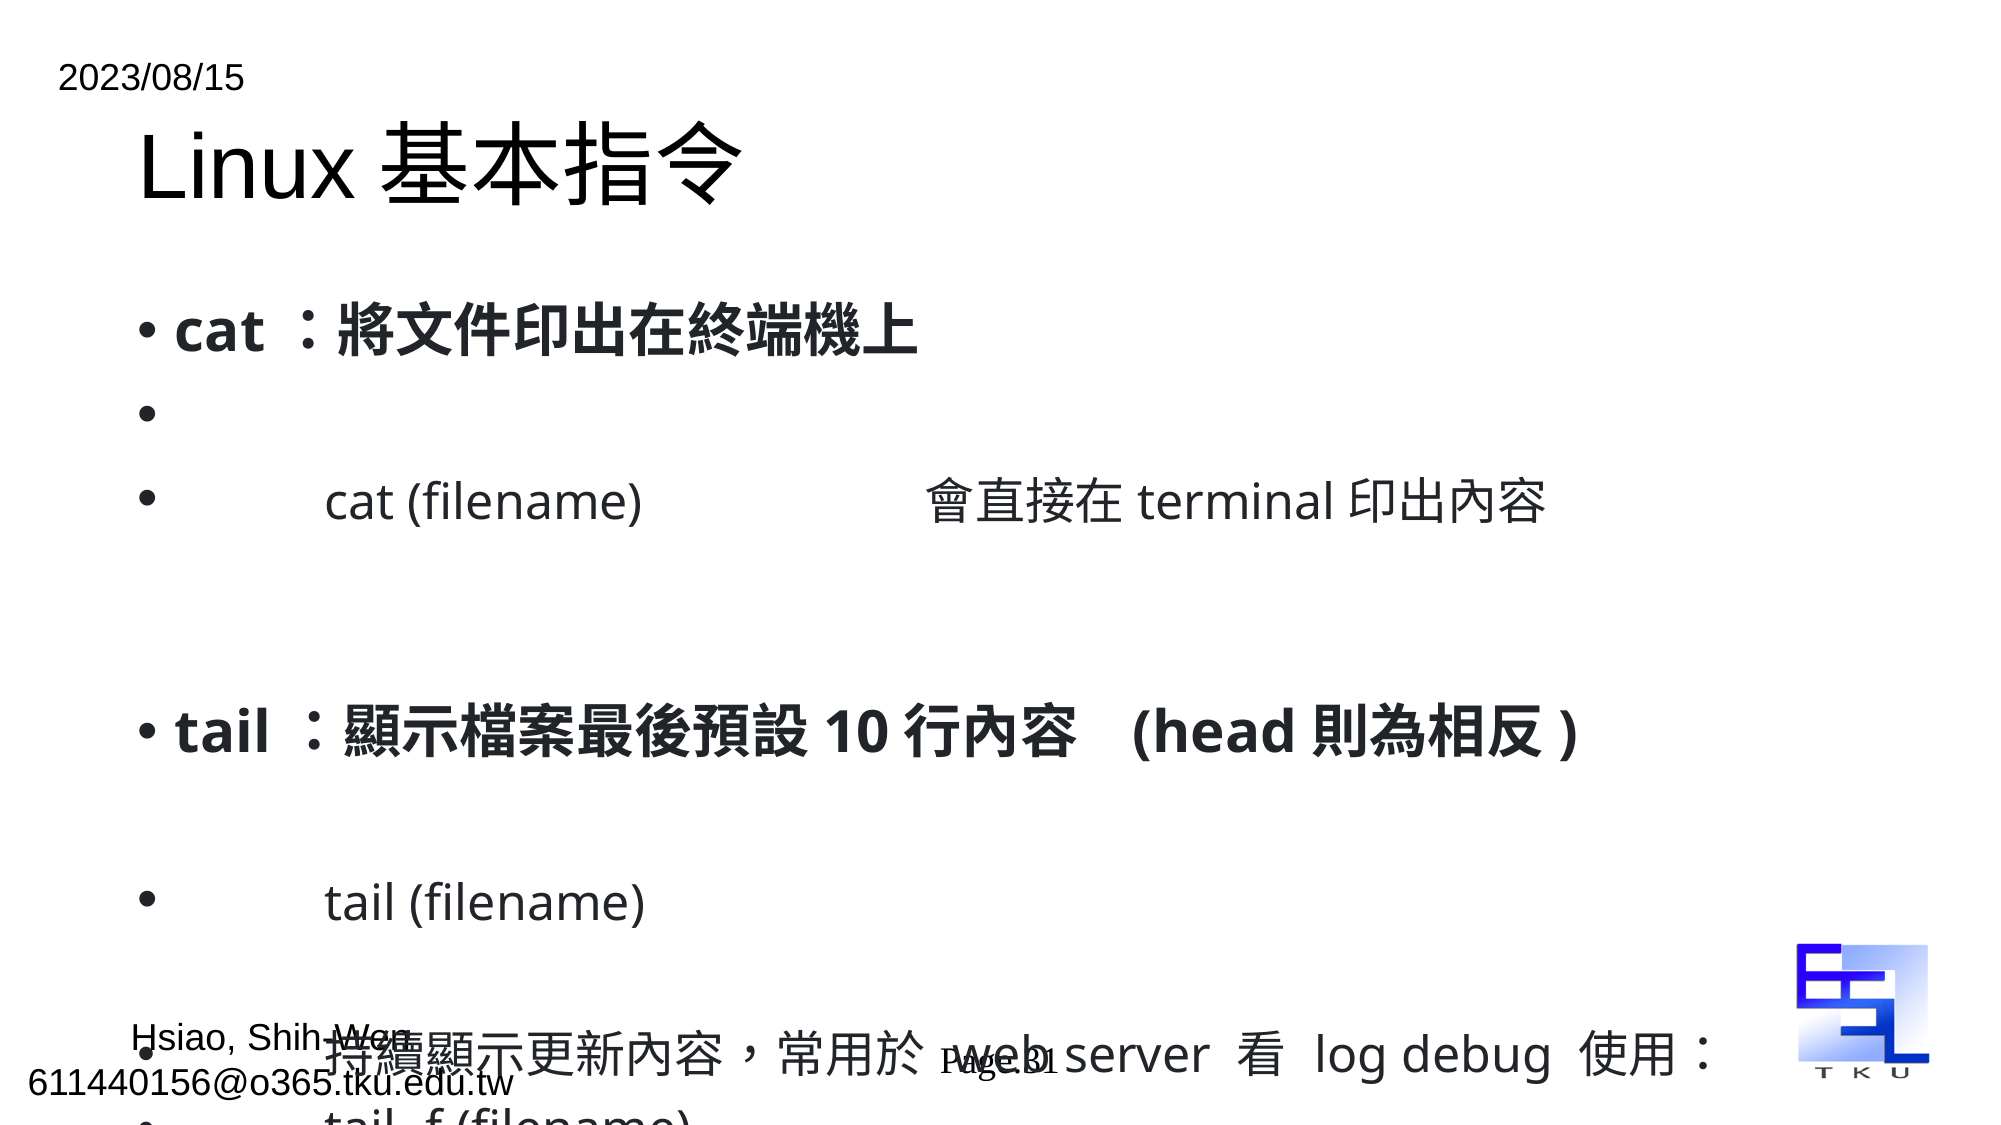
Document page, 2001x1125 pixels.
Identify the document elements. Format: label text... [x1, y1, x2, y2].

title Linux基本指令 [137, 59, 1863, 278]
picture [1791, 941, 1934, 1085]
list cat：將文件印出在終端機上 cat (filename) 會直接在terminal印出內容 tail：顯示檔案最後預設10行內容 (head則為相反) tail (filename) 持續顯示更新內容，常用於 web server 看 log debug 使用： tail -f (filename) [137, 301, 1863, 1016]
